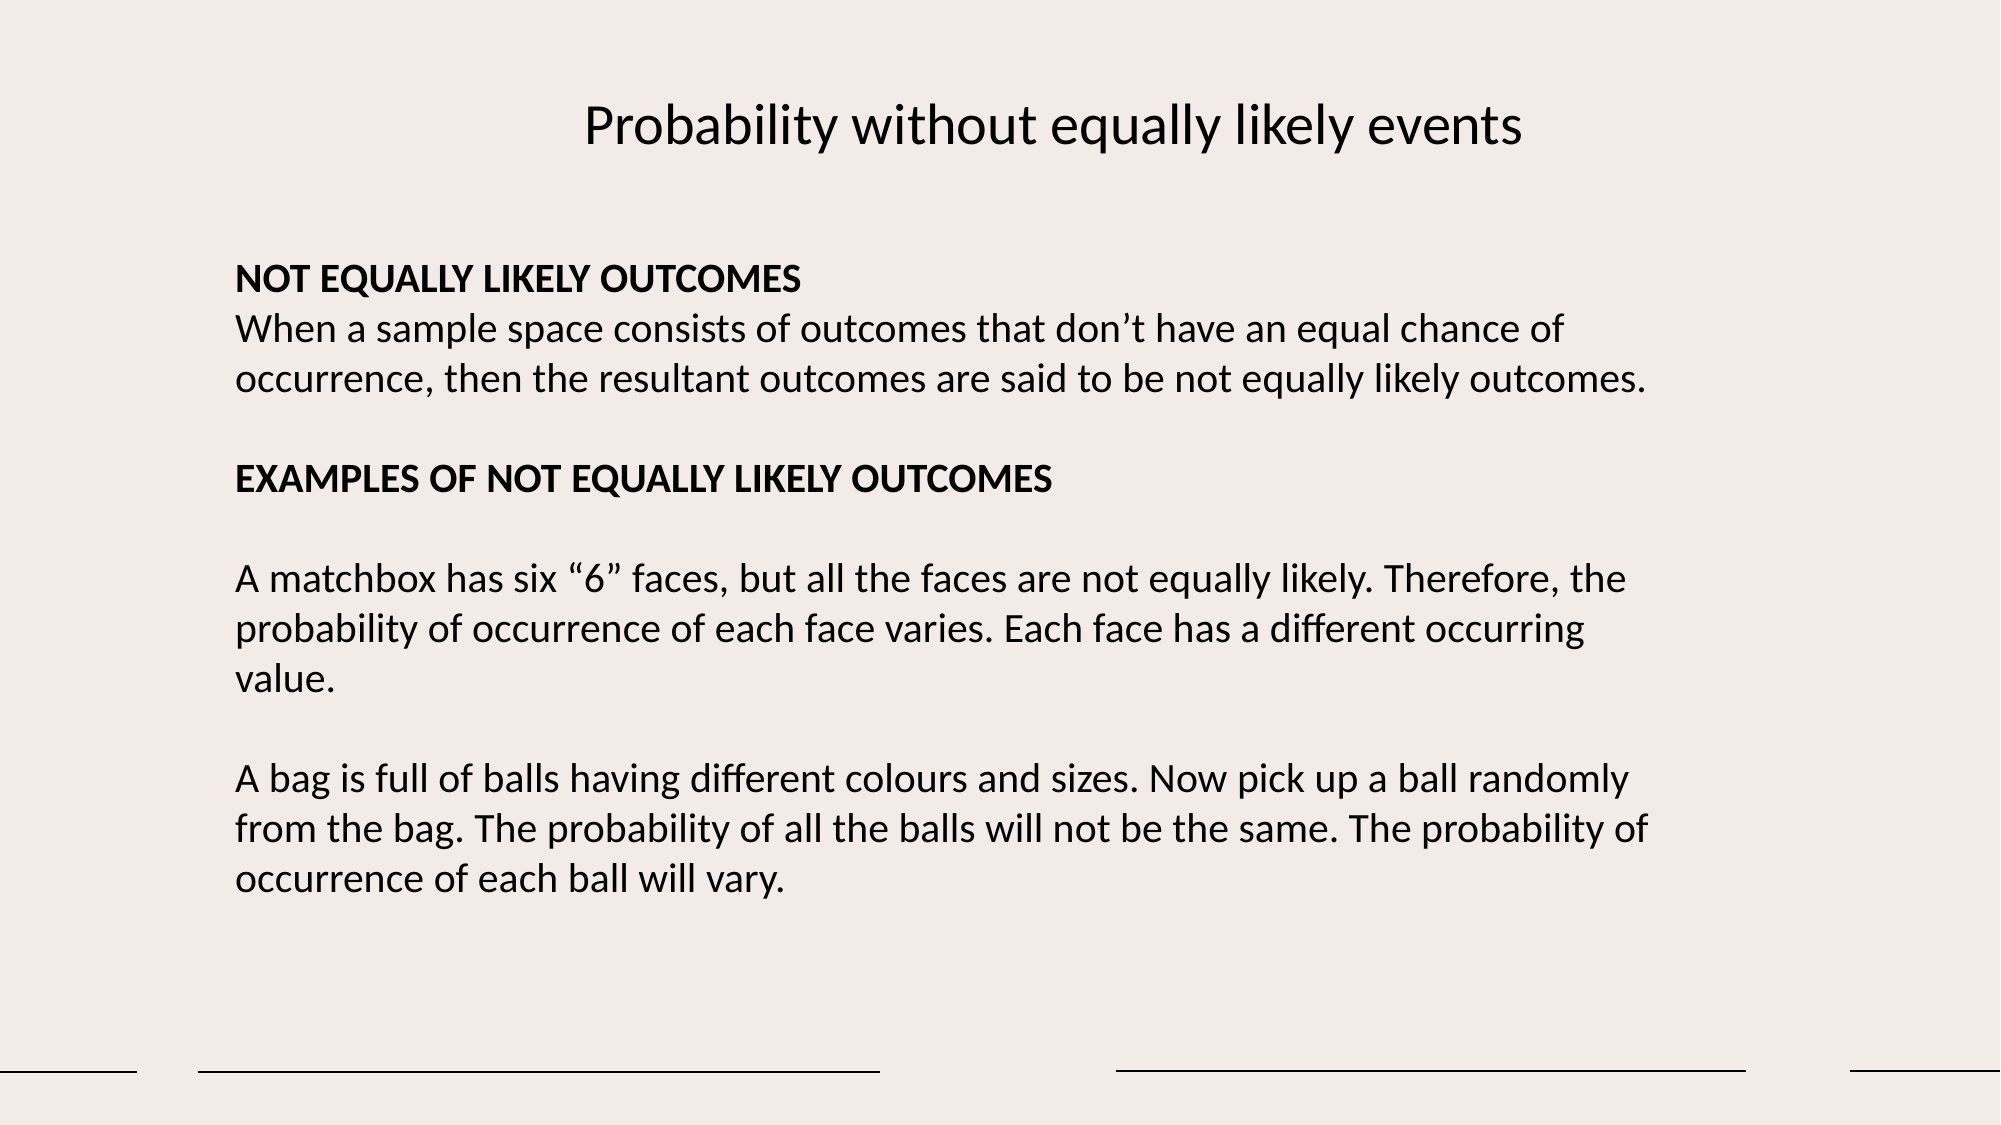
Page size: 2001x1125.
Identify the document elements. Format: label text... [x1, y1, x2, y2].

text_box Probability without equally likely events [569, 78, 1539, 164]
text_box NOT EQUALLY LIKELY OUTCOMES When a sample space consists of outcomes that don’t have an equal chance of occurrence, then the resultant outcomes are said to be not equally likely outcomes. EXAMPLES OF NOT EQUALLY LIKELY OUTCOMES A matchbox has six “6” faces, but all the faces are not equally likely. Therefore, the probability of occurrence of each face varies. Each face has a different occurring value. A bag is full of balls having different colours and sizes. Now pick up a ball randomly from the bag. The probability of all the balls will not be the same. The probability of occurrence of each ball will vary. [220, 243, 1709, 954]
